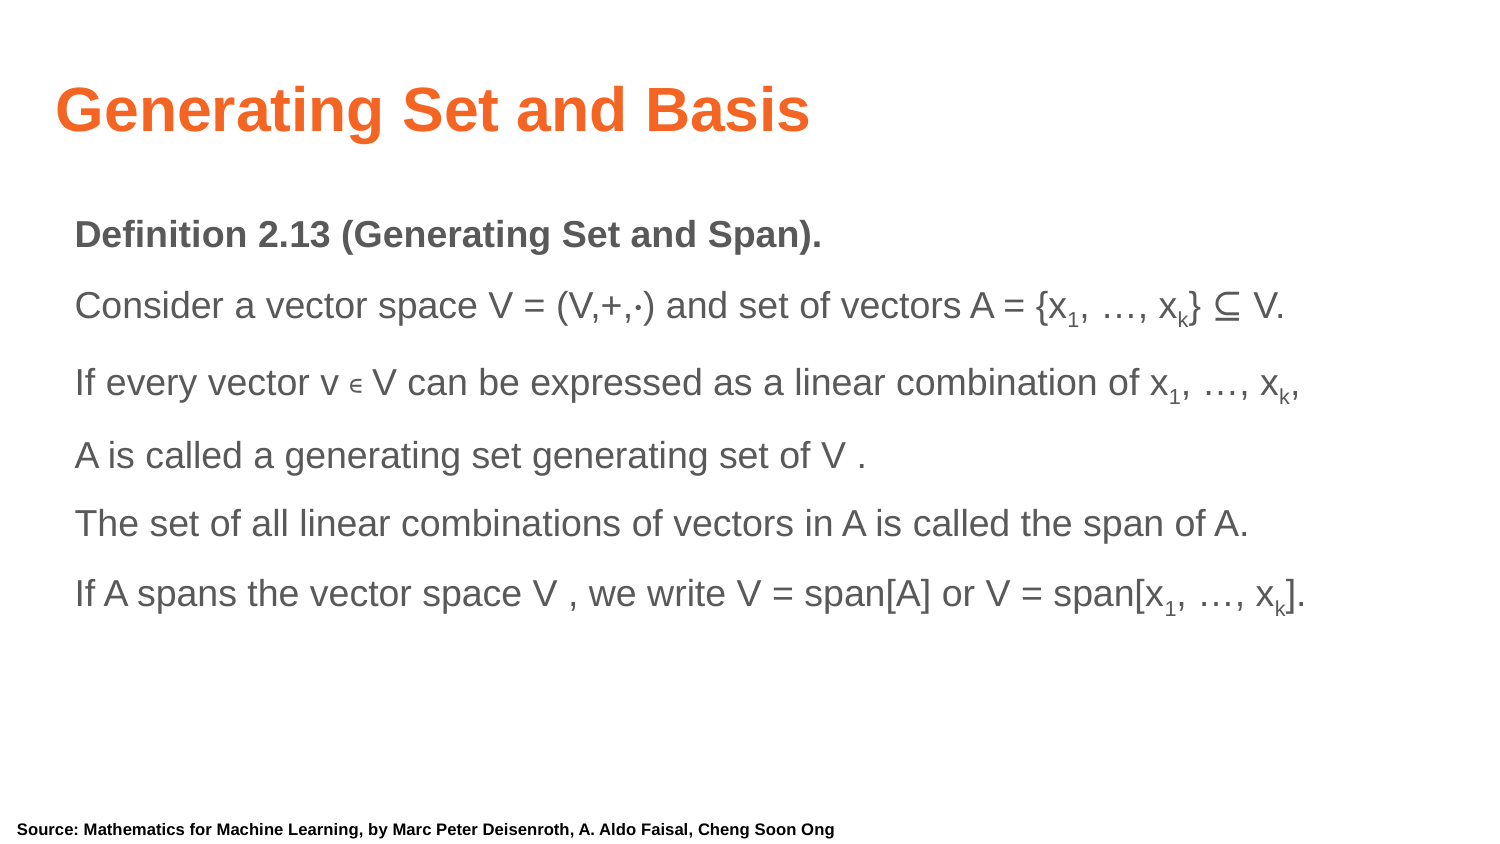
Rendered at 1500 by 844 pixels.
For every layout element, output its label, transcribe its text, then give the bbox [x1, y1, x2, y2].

text_box Source: Mathematics for Machine Learning, by Marc Peter Deisenroth, A. Aldo Faisal, Cheng Soon Ong [2, 801, 1383, 844]
text_box Definition 2.13 (Generating Set and Span). Consider a vector space V = (V,+,·) and set of vectors A = {x1, …, xk} ⊆ V. If every vector v ∊ V can be expressed as a linear combination of x1, …, xk, A is called a generating set generating set of V . The set of all linear combinations of vectors in A is called the span of A. If A spans the vector space V , we write V = span[A] or V = span[x1, …, xk]. [59, 180, 1441, 628]
title Generating Set and Basis [40, 54, 1500, 181]
